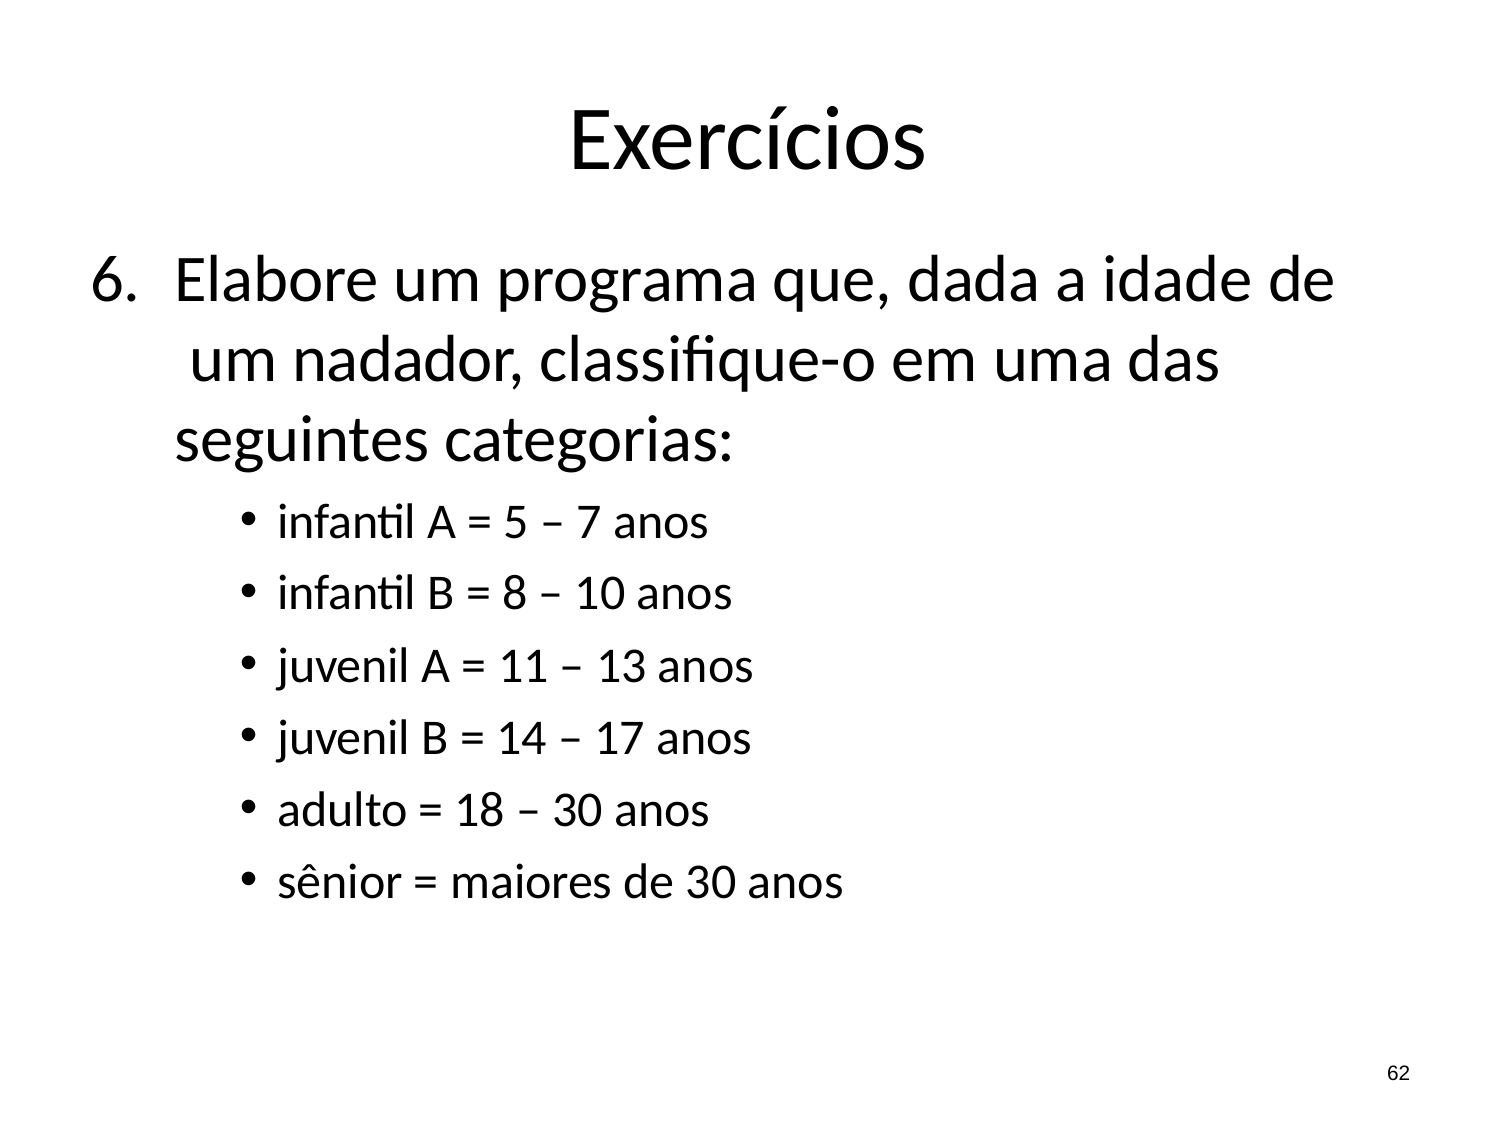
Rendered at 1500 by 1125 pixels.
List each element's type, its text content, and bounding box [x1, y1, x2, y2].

text_box Elabore um programa que, dada a idade de um nadador, classifique-o em uma das seguintes categorias: infantil A = 5 – 7 anos infantil B = 8 – 10 anos juvenil A = 11 – 13 anos juvenil B = 14 – 17 anos adulto = 18 – 30 anos sênior = maiores de 30 anos [87, 233, 1345, 909]
slide_number 62 [1380, 1059, 1417, 1125]
title Exercícios [566, 75, 934, 233]
